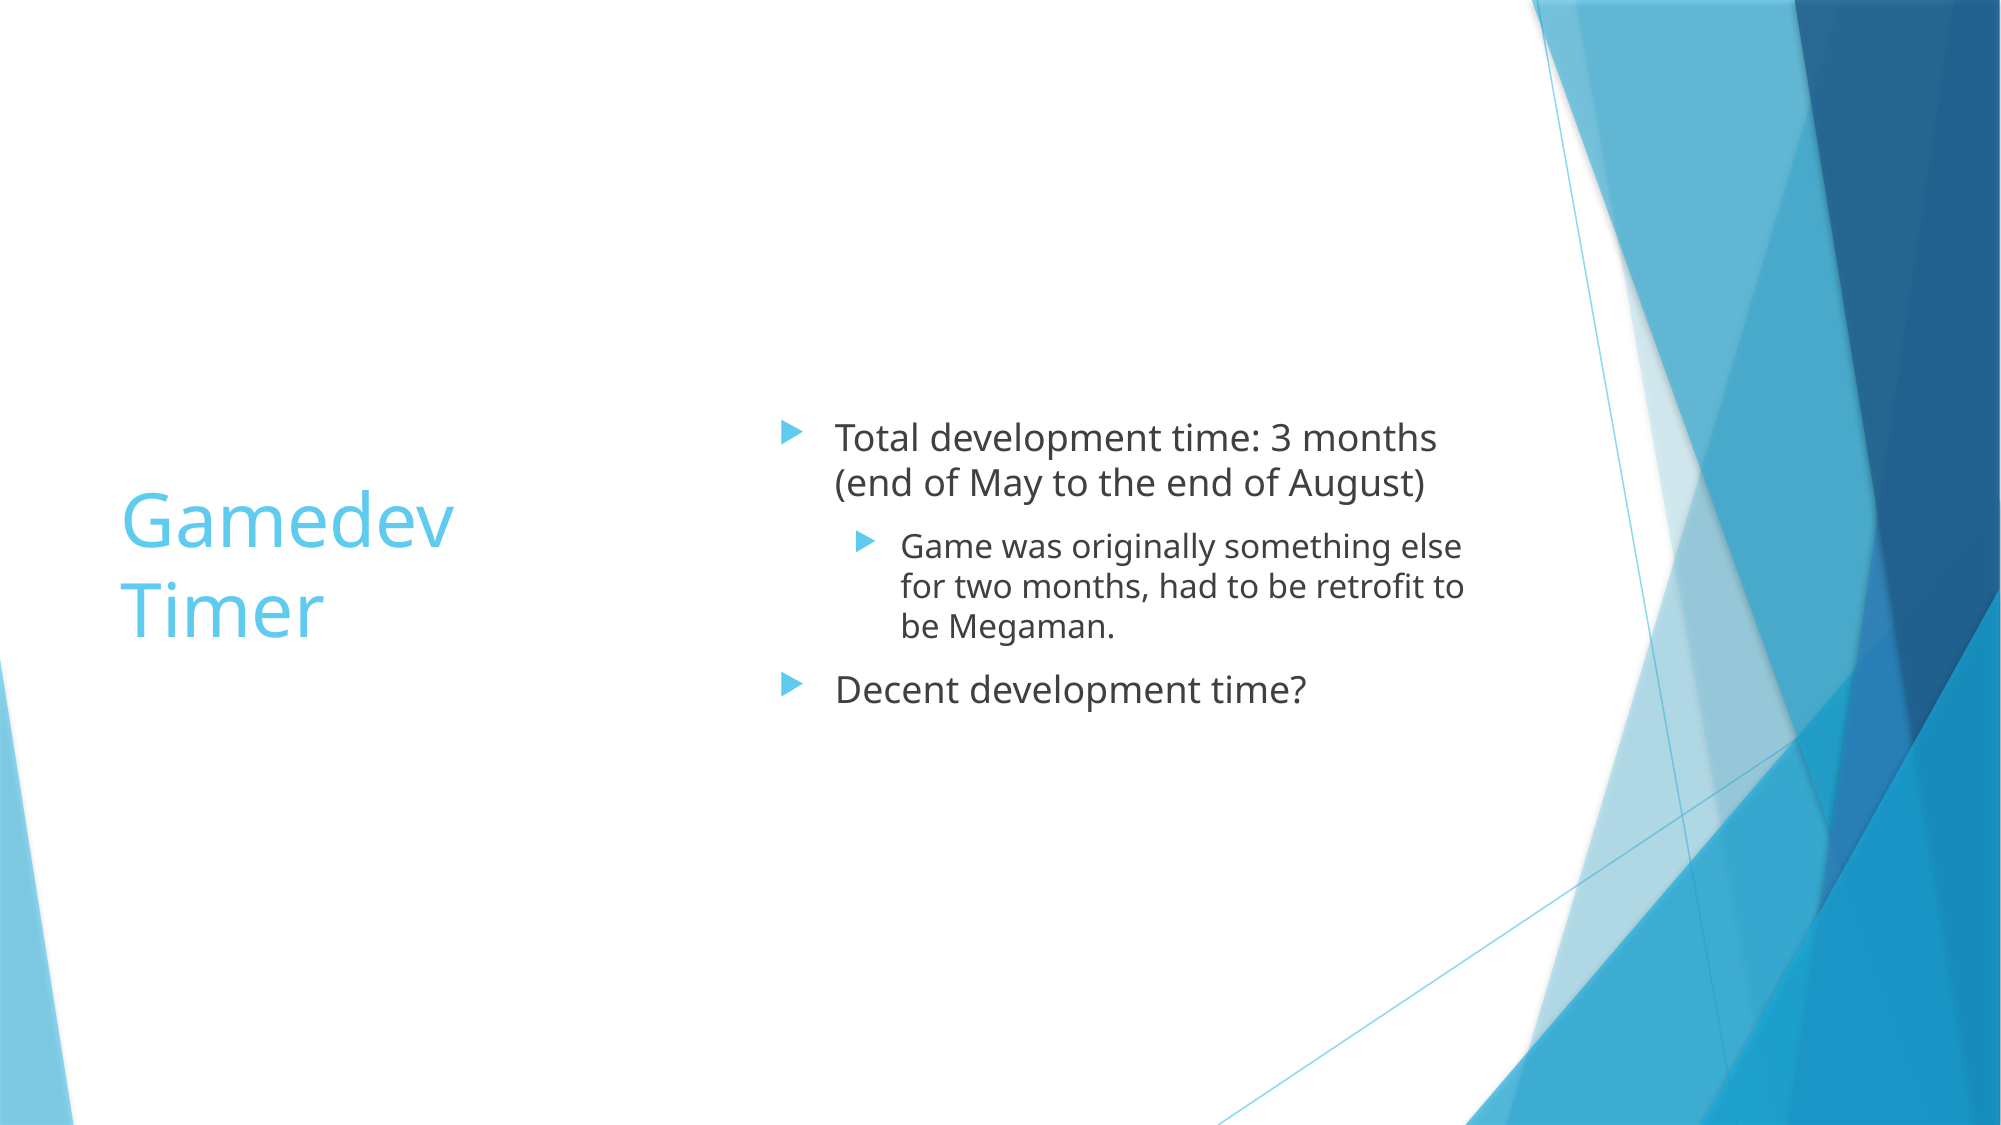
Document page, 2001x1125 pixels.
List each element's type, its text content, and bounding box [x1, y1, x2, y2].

list Total development time: 3 months (end of May to the end of August) Game was originally something else for two months, had to be retrofit to be Megaman. Decent development time? [763, 133, 1522, 991]
title Gamedev Timer [105, 133, 658, 991]
